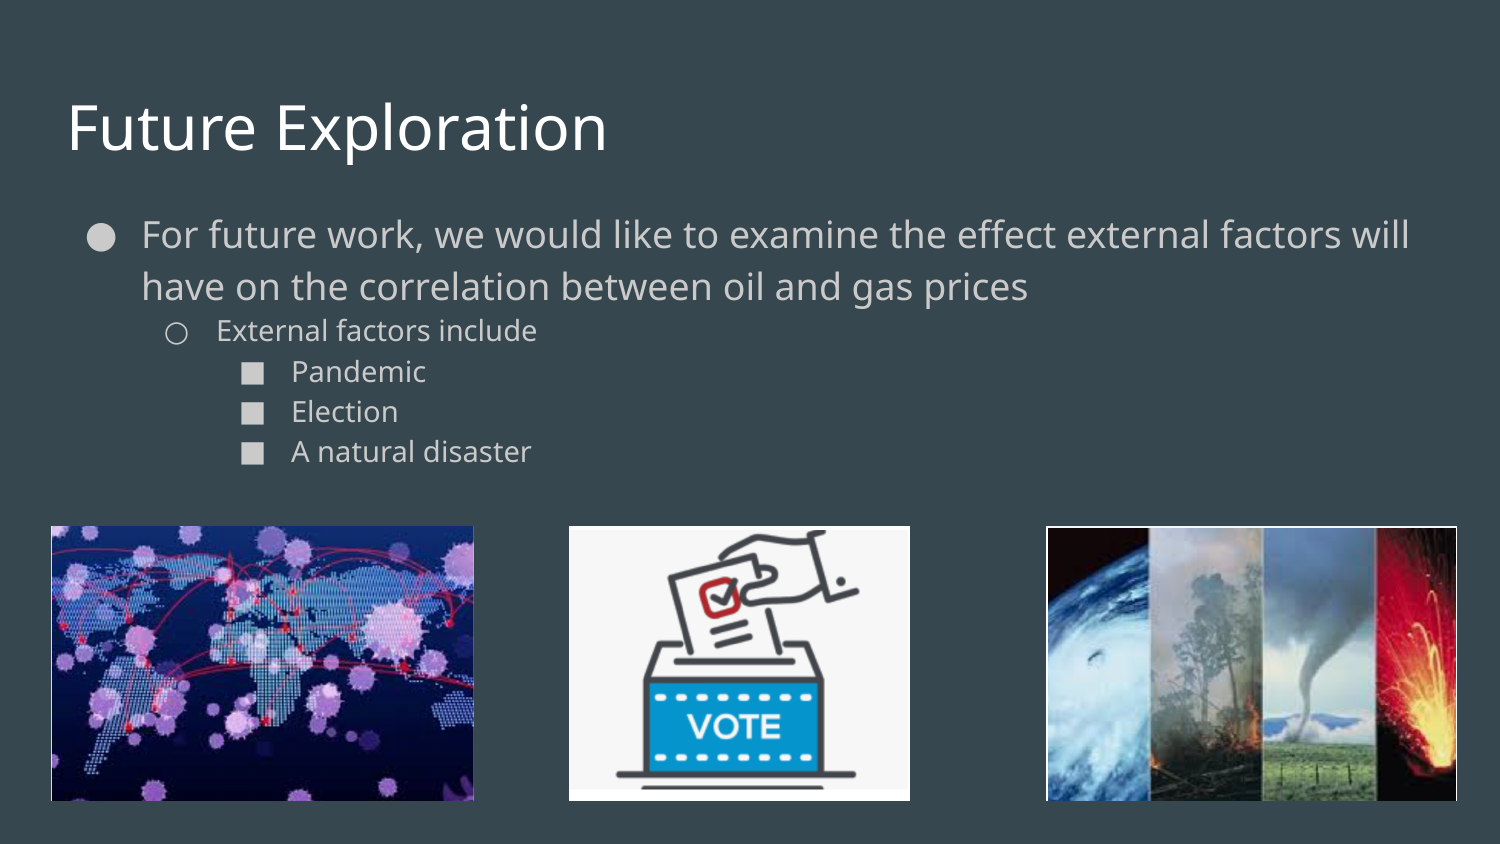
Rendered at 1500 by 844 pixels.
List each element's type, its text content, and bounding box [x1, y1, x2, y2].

picture [50, 525, 474, 801]
picture [568, 525, 911, 801]
title Future Exploration [51, 72, 1449, 167]
picture [1046, 525, 1457, 801]
list For future work, we would like to examine the effect external factors will have on the correlation between oil and gas prices External factors include Pandemic Election A natural disaster [51, 189, 1449, 750]
